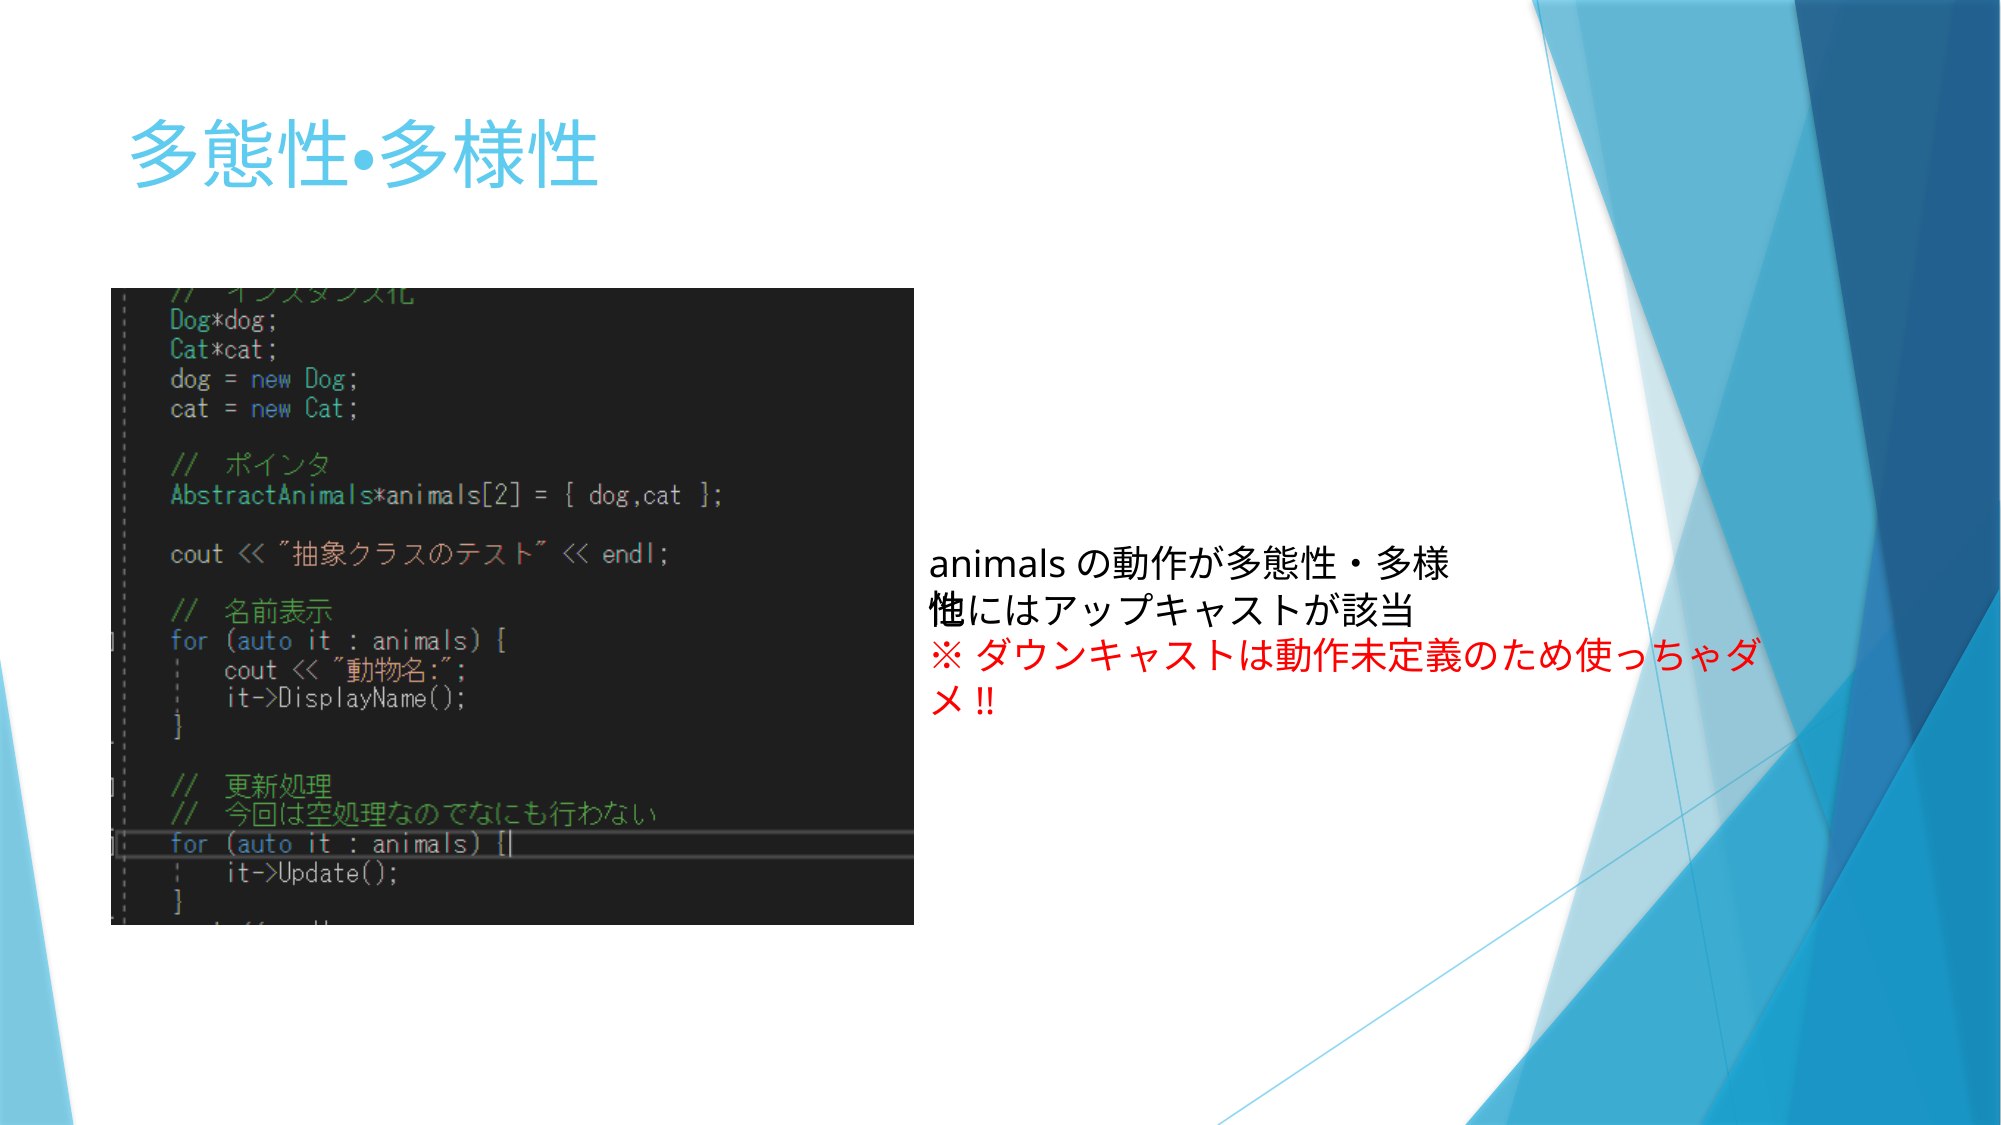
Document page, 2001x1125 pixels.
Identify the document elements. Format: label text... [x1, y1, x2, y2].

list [110, 287, 915, 926]
title 多態性・多様性 [111, 99, 1522, 317]
text_box animalsの動作が多態性・多様性 [918, 532, 1501, 579]
text_box 他にはアップキャストが該当 ※ダウンキャストは動作未定義のため使っちゃダメ!! [918, 579, 1778, 730]
